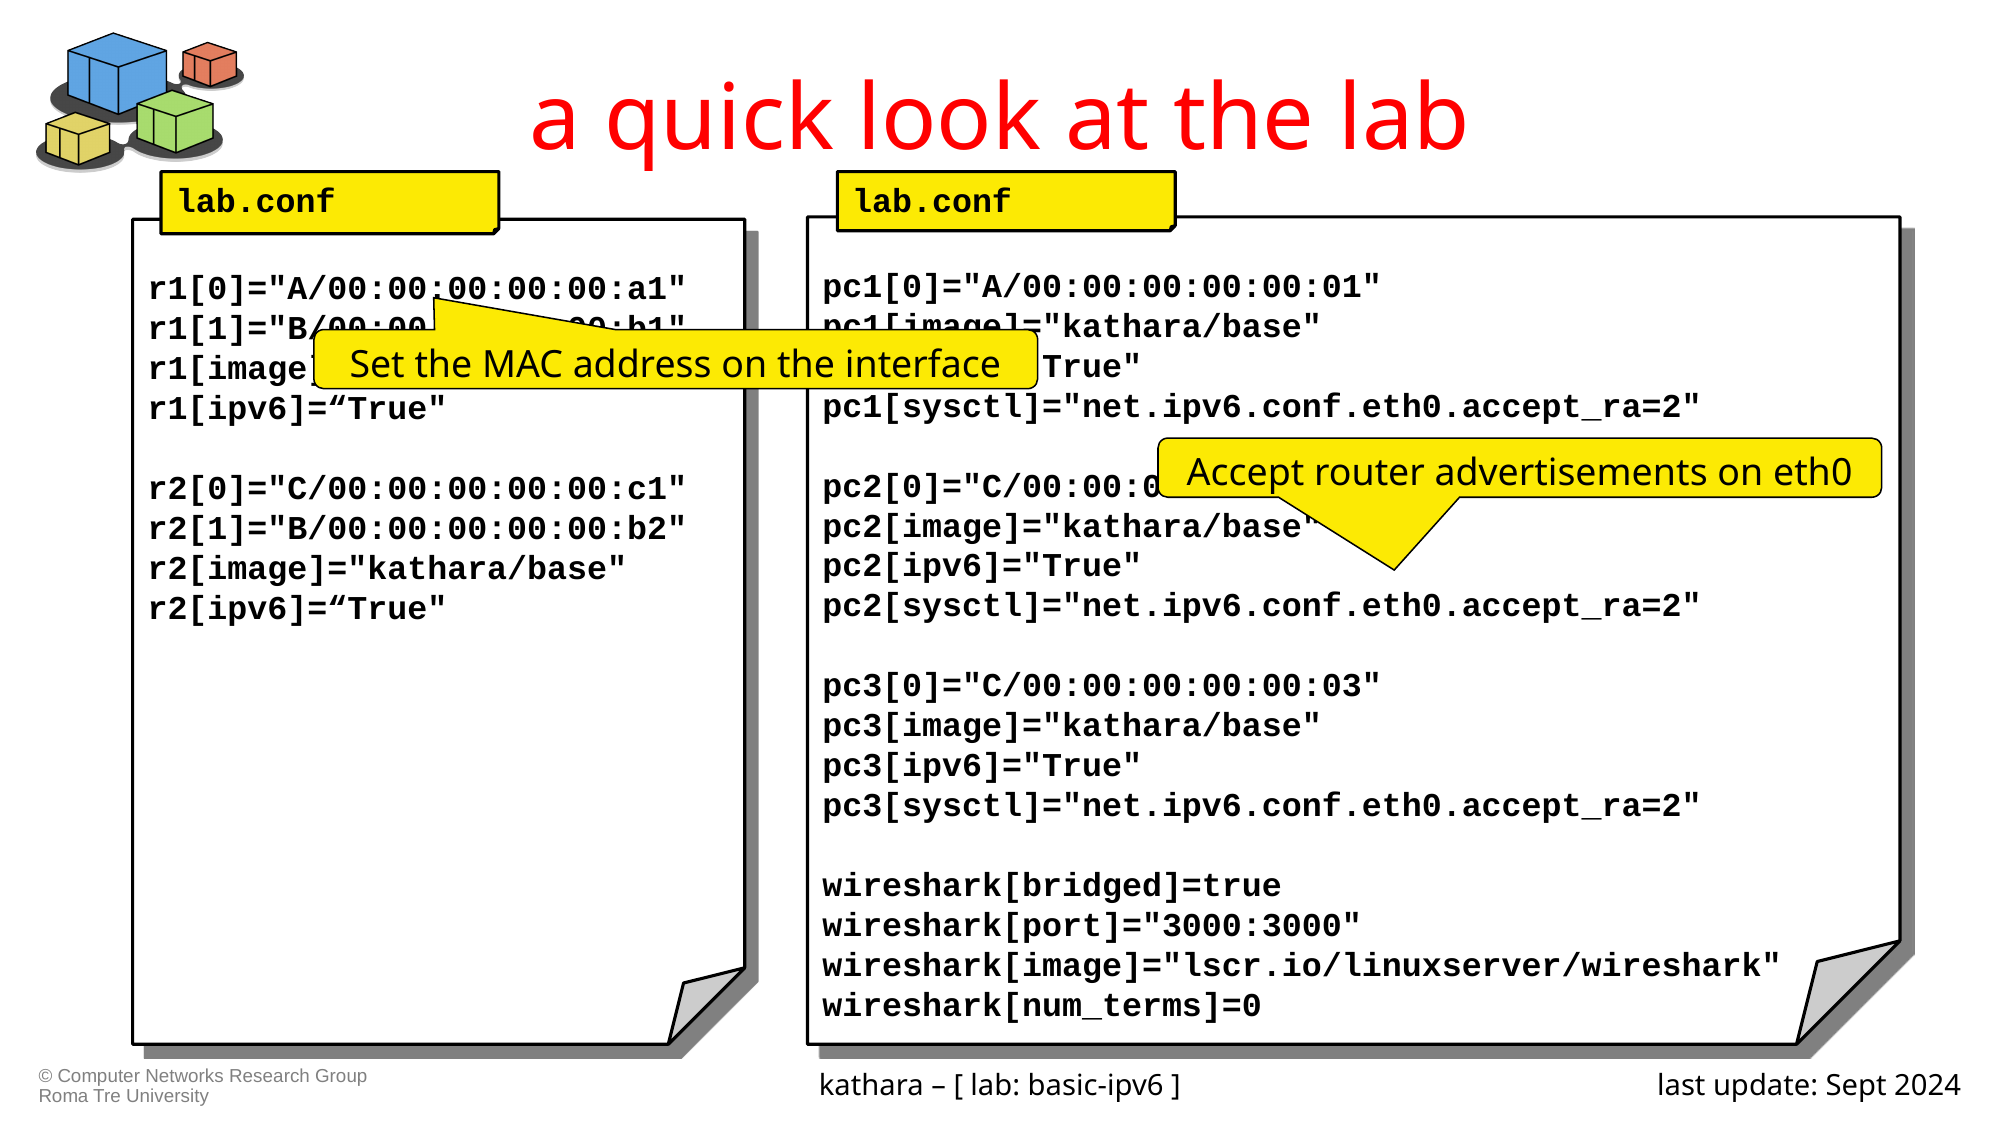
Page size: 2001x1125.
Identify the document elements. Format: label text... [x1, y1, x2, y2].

text_box Set the MAC address on the interface [750, 329, 802, 389]
title a quick look at the lab [99, 19, 1900, 207]
picture [36, 32, 99, 173]
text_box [807, 171, 1901, 1045]
footer kathara – [ lab: basic-ipv6 ] [511, 1058, 1489, 1114]
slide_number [1519, 1058, 1977, 1114]
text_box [132, 171, 746, 1045]
